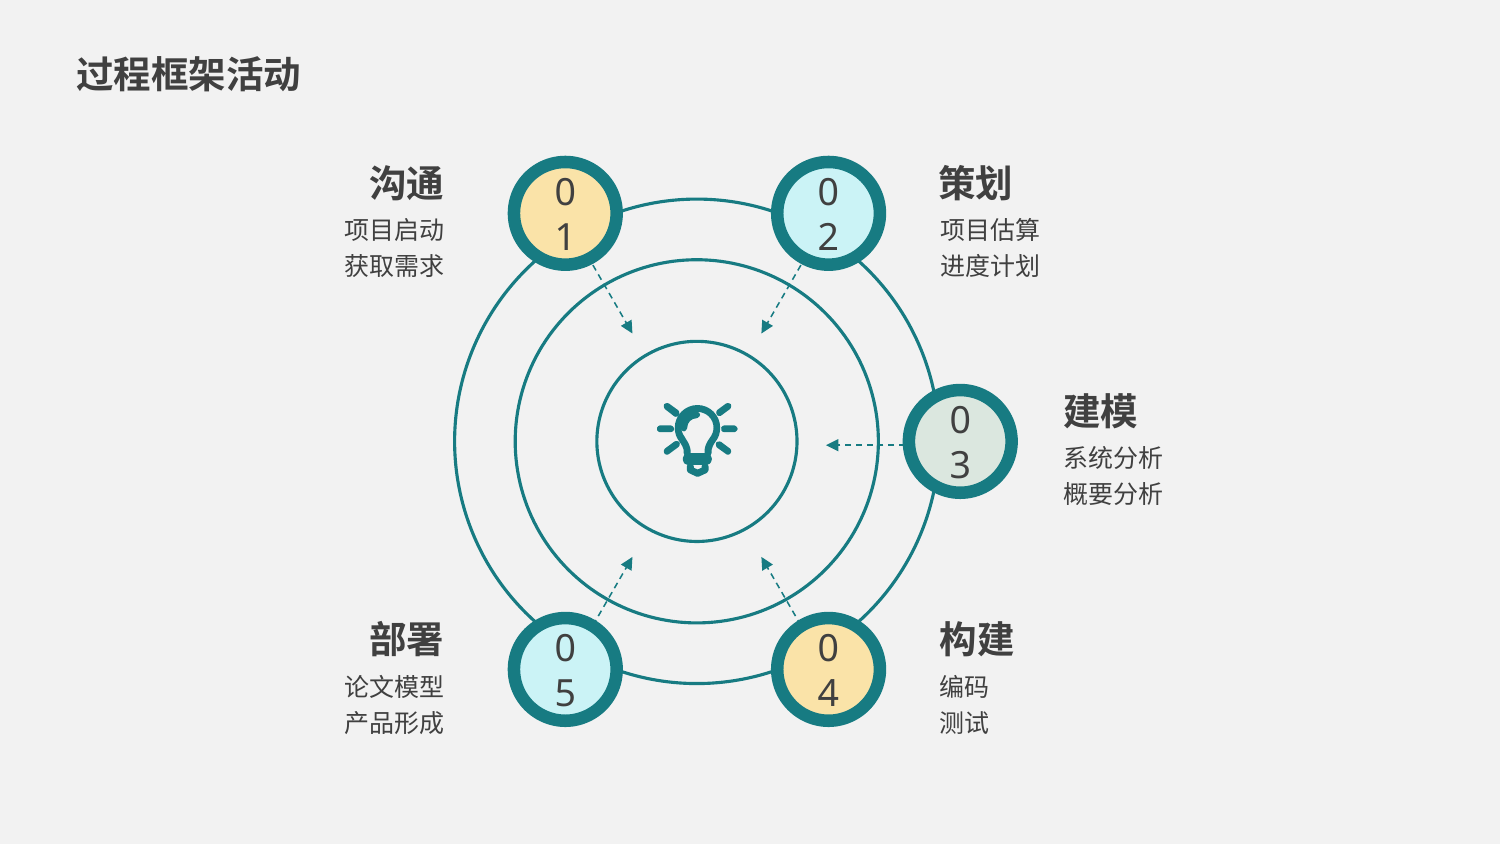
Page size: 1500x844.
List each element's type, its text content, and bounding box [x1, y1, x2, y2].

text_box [924, 599, 1116, 746]
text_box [920, 143, 1258, 290]
text_box 过程框架活动 [61, 43, 393, 104]
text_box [239, 143, 460, 290]
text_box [454, 161, 1012, 721]
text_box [239, 599, 460, 746]
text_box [1048, 371, 1281, 518]
